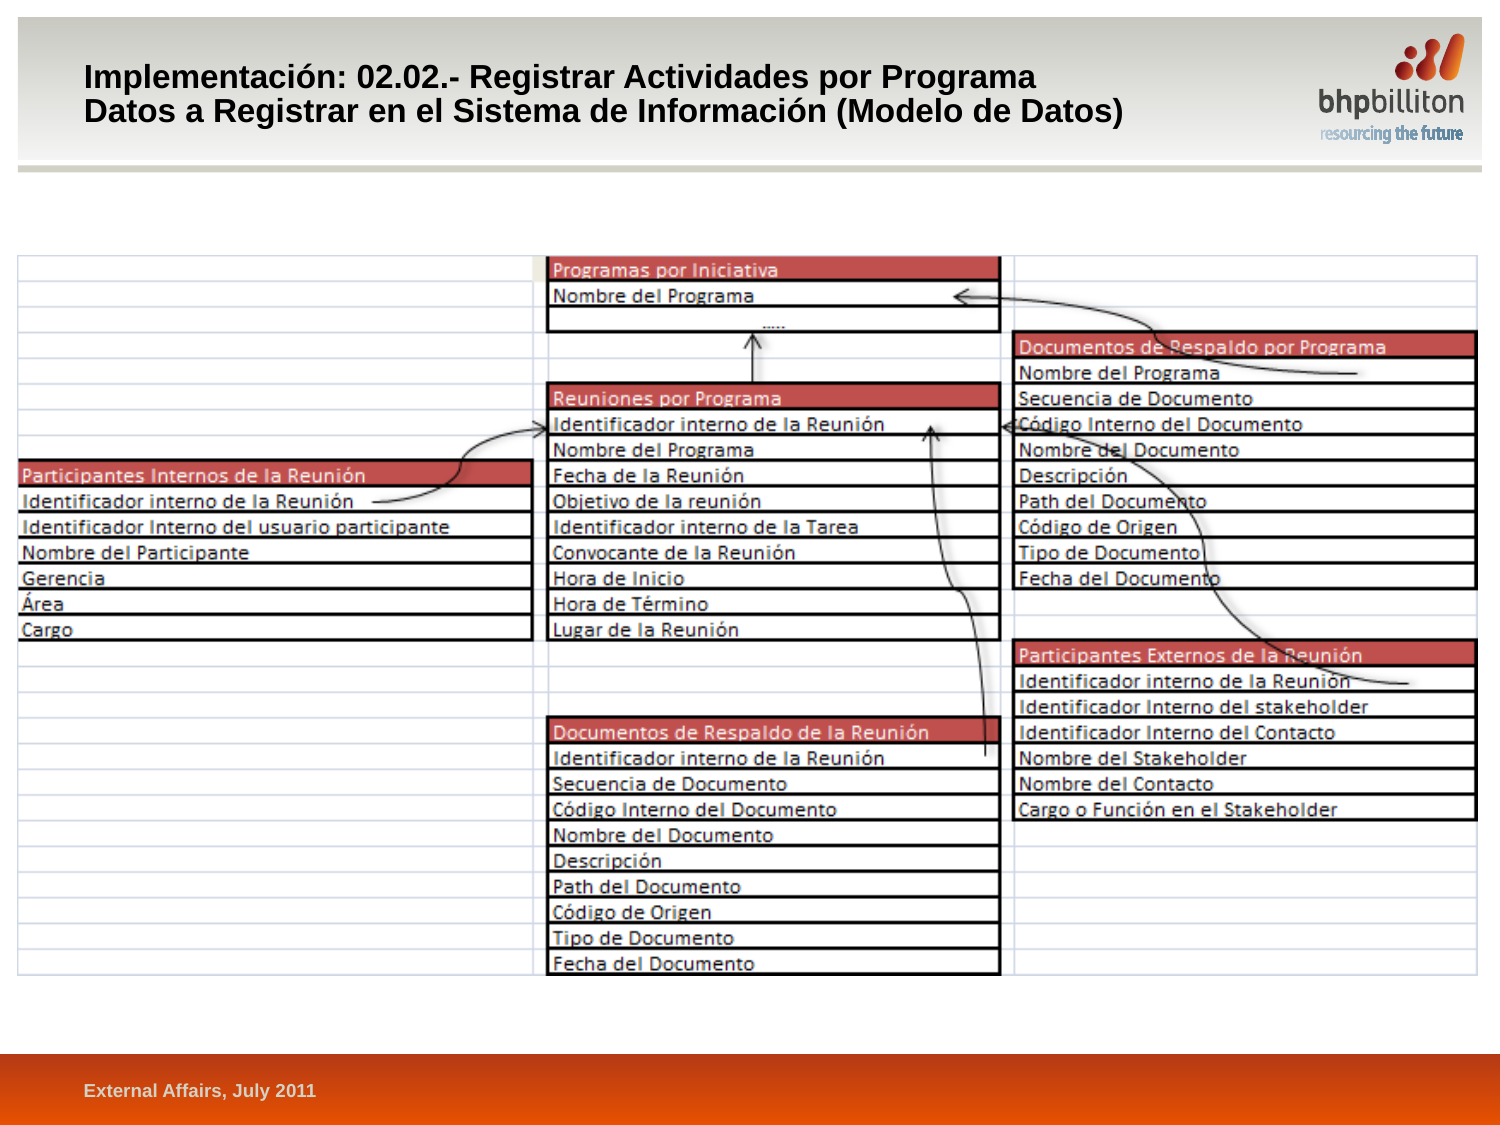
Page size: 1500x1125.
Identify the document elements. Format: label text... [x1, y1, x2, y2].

picture [1416, 38, 1441, 81]
picture [1404, 46, 1418, 60]
picture [17, 255, 1478, 977]
picture [1395, 61, 1414, 81]
picture [1439, 33, 1465, 81]
text_box External Affairs, July 2011 [83, 1079, 1071, 1110]
title Implementación: 02.02.- Registrar Actividades por Programa Datos a Registrar en el Sistema de Información (Modelo de Datos) [83, 29, 1286, 162]
